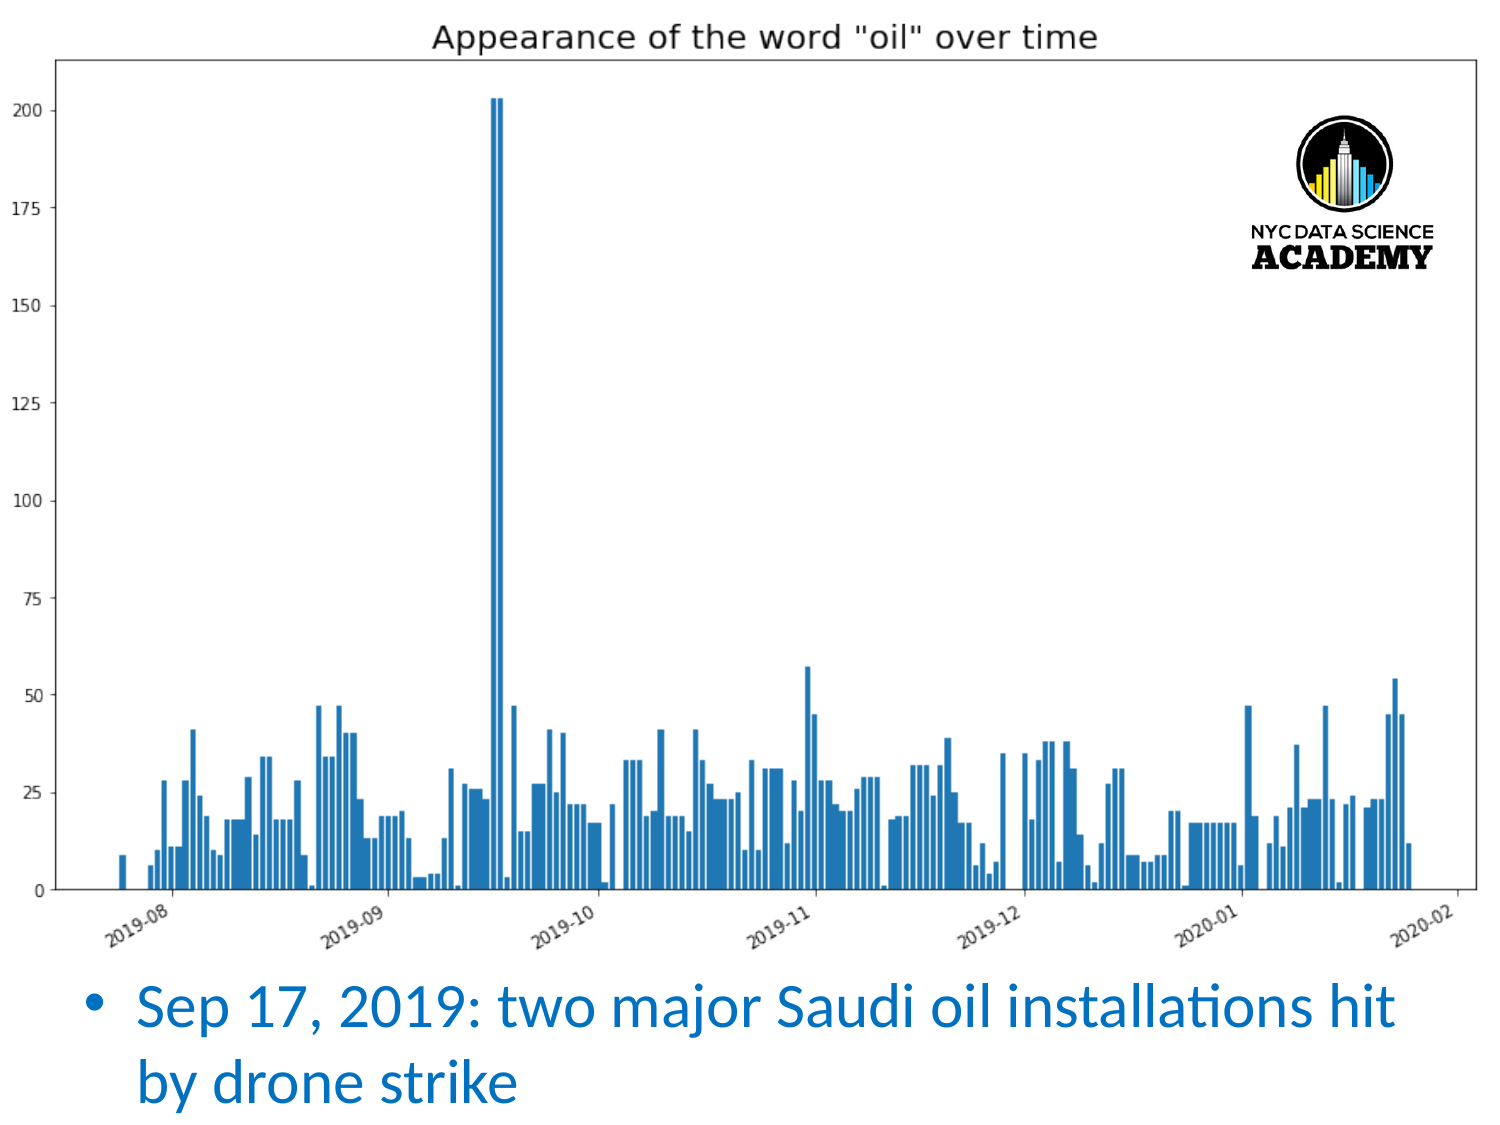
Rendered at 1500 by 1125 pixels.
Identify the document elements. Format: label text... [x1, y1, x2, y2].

list Sep 17, 2019: two major Saudi oil installations hit by drone strike [68, 973, 1419, 1124]
picture [0, 12, 1488, 965]
